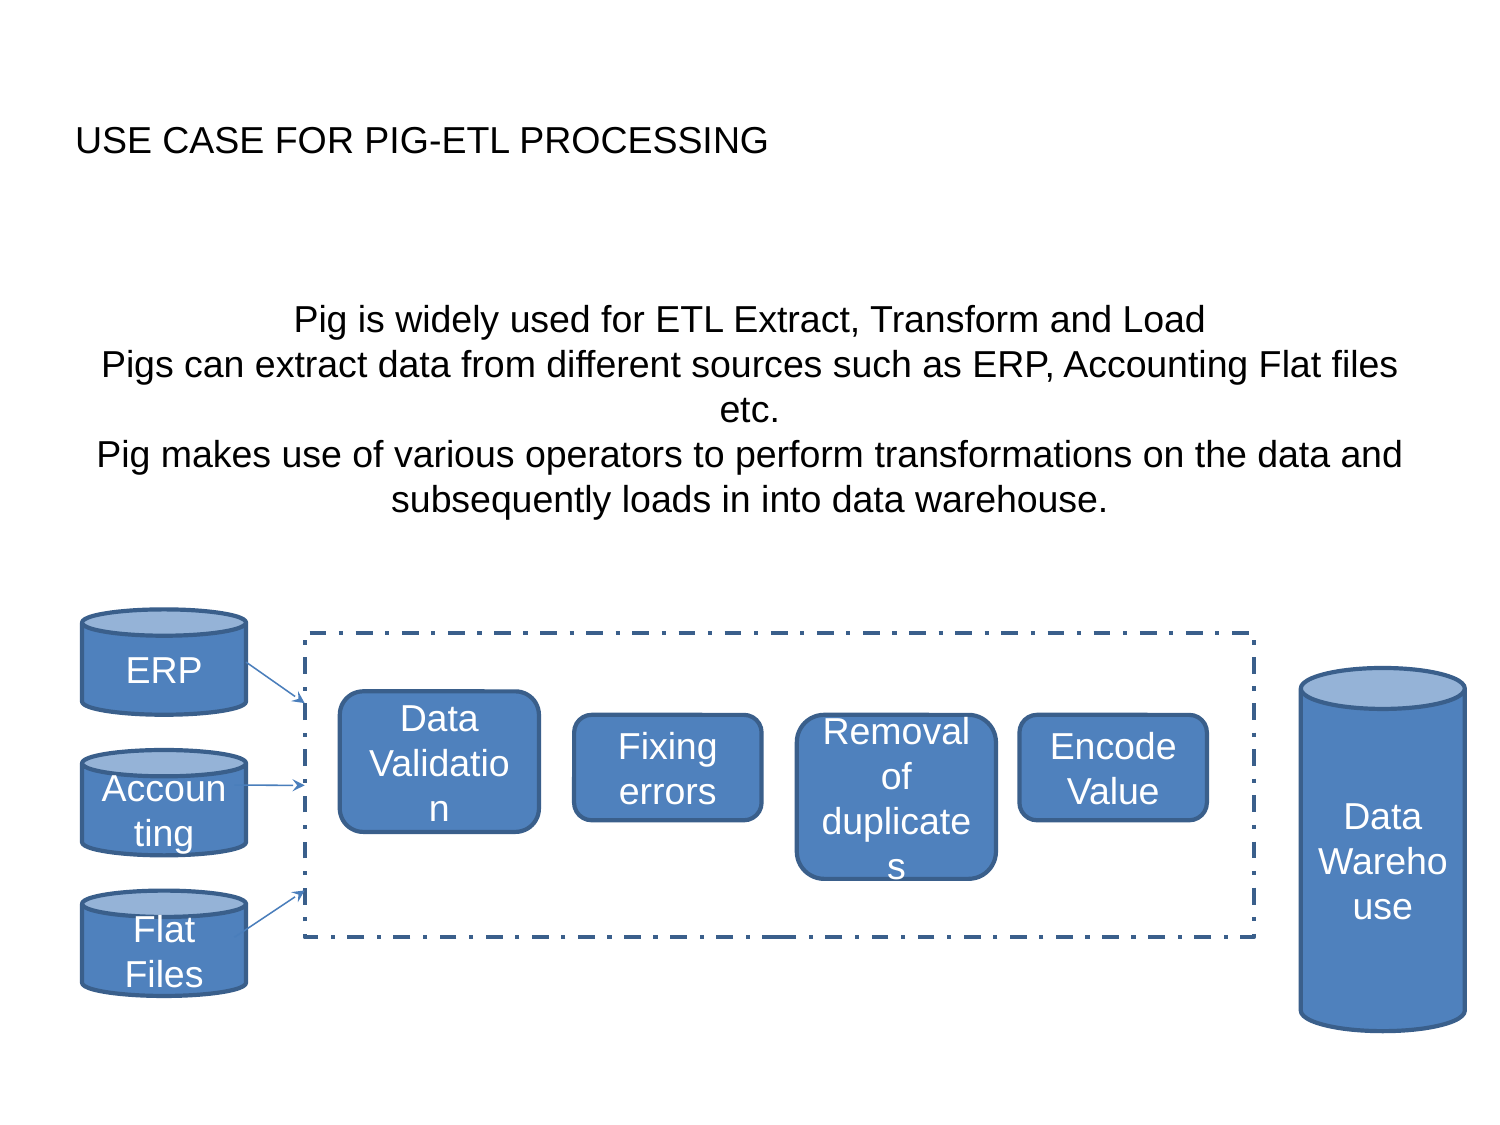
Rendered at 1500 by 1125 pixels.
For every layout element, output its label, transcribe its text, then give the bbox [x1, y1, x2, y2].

text_box Encode Value [1019, 714, 1207, 821]
text_box Data Warehouse [1300, 667, 1465, 1032]
text_box Pig is widely used for ETL Extract, Transform and Load Pigs can extract data from different sources such as ERP, Accounting Flat files etc. Pig makes use of various operators to perform transformations on the data and subsequently loads in into data warehouse. [74, 263, 1425, 551]
text_box ERP [82, 609, 247, 715]
text_box Flat Files [82, 890, 247, 996]
text_box Fixing errors [574, 714, 762, 821]
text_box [234, 890, 305, 938]
text_box Data Validation [339, 691, 539, 832]
text_box Removal of duplicates [796, 714, 996, 879]
text_box [304, 632, 1254, 938]
text_box Accounting [82, 750, 247, 856]
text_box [245, 661, 305, 704]
text_box USE CASE FOR PIG-ETL PROCESSING [74, 44, 1425, 233]
